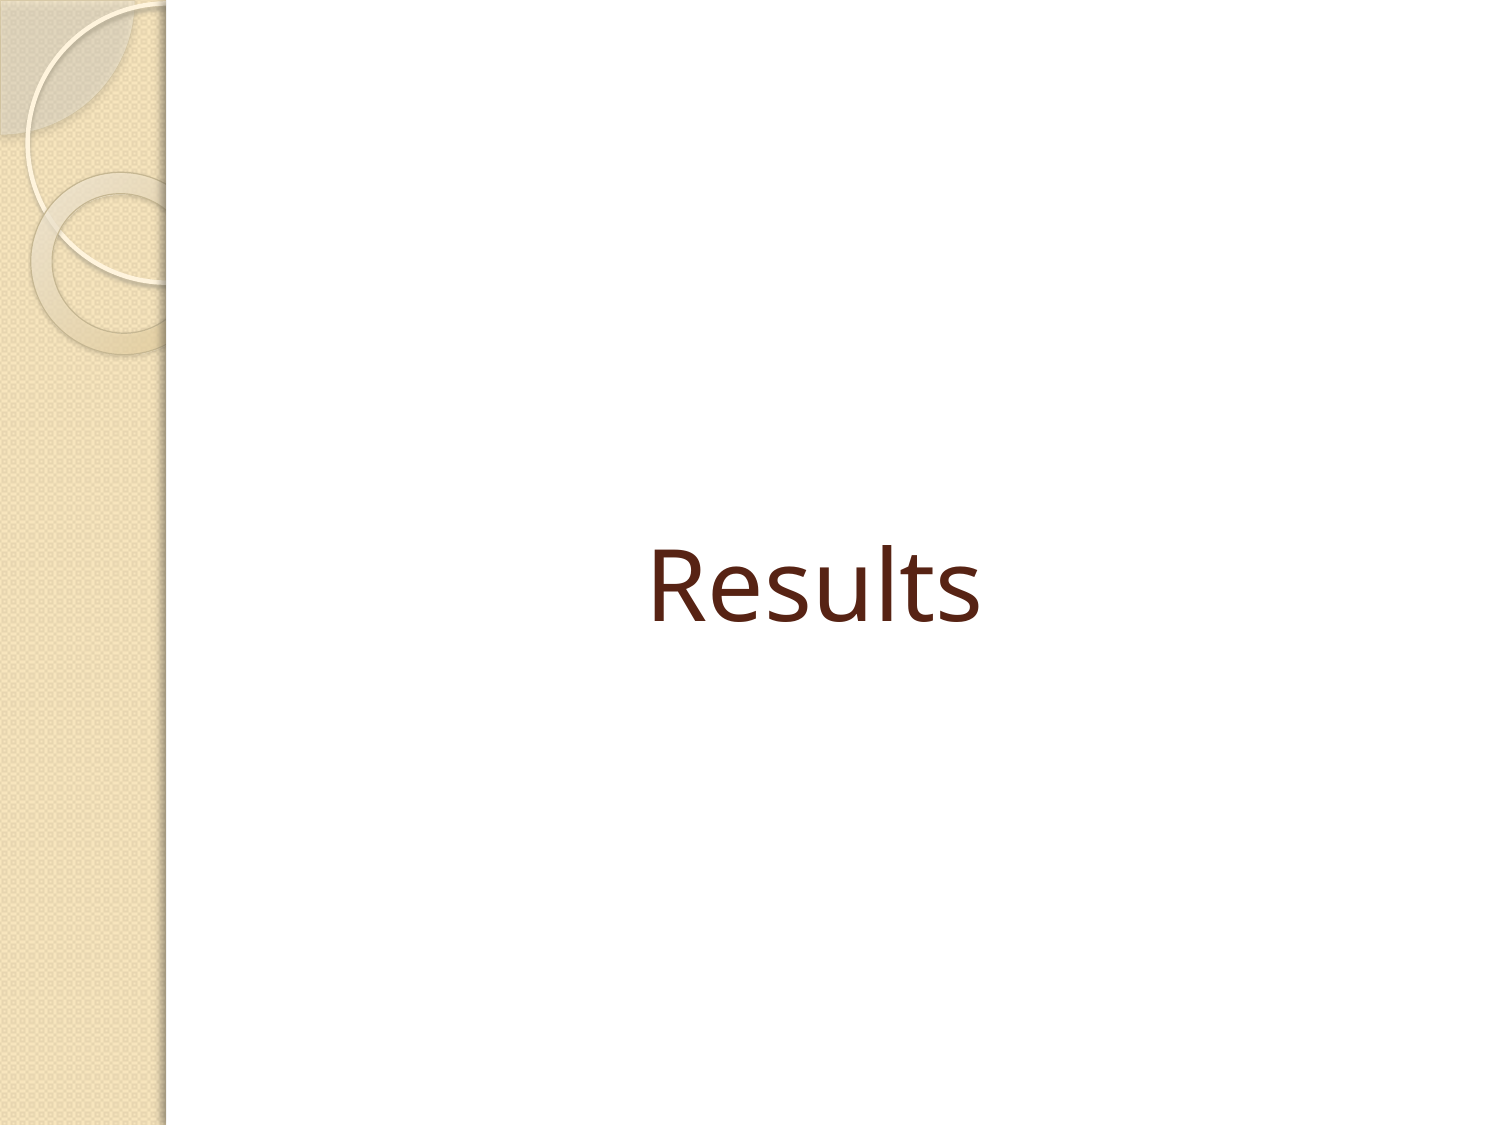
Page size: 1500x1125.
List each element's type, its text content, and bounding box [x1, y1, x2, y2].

title Results [200, 487, 1430, 675]
